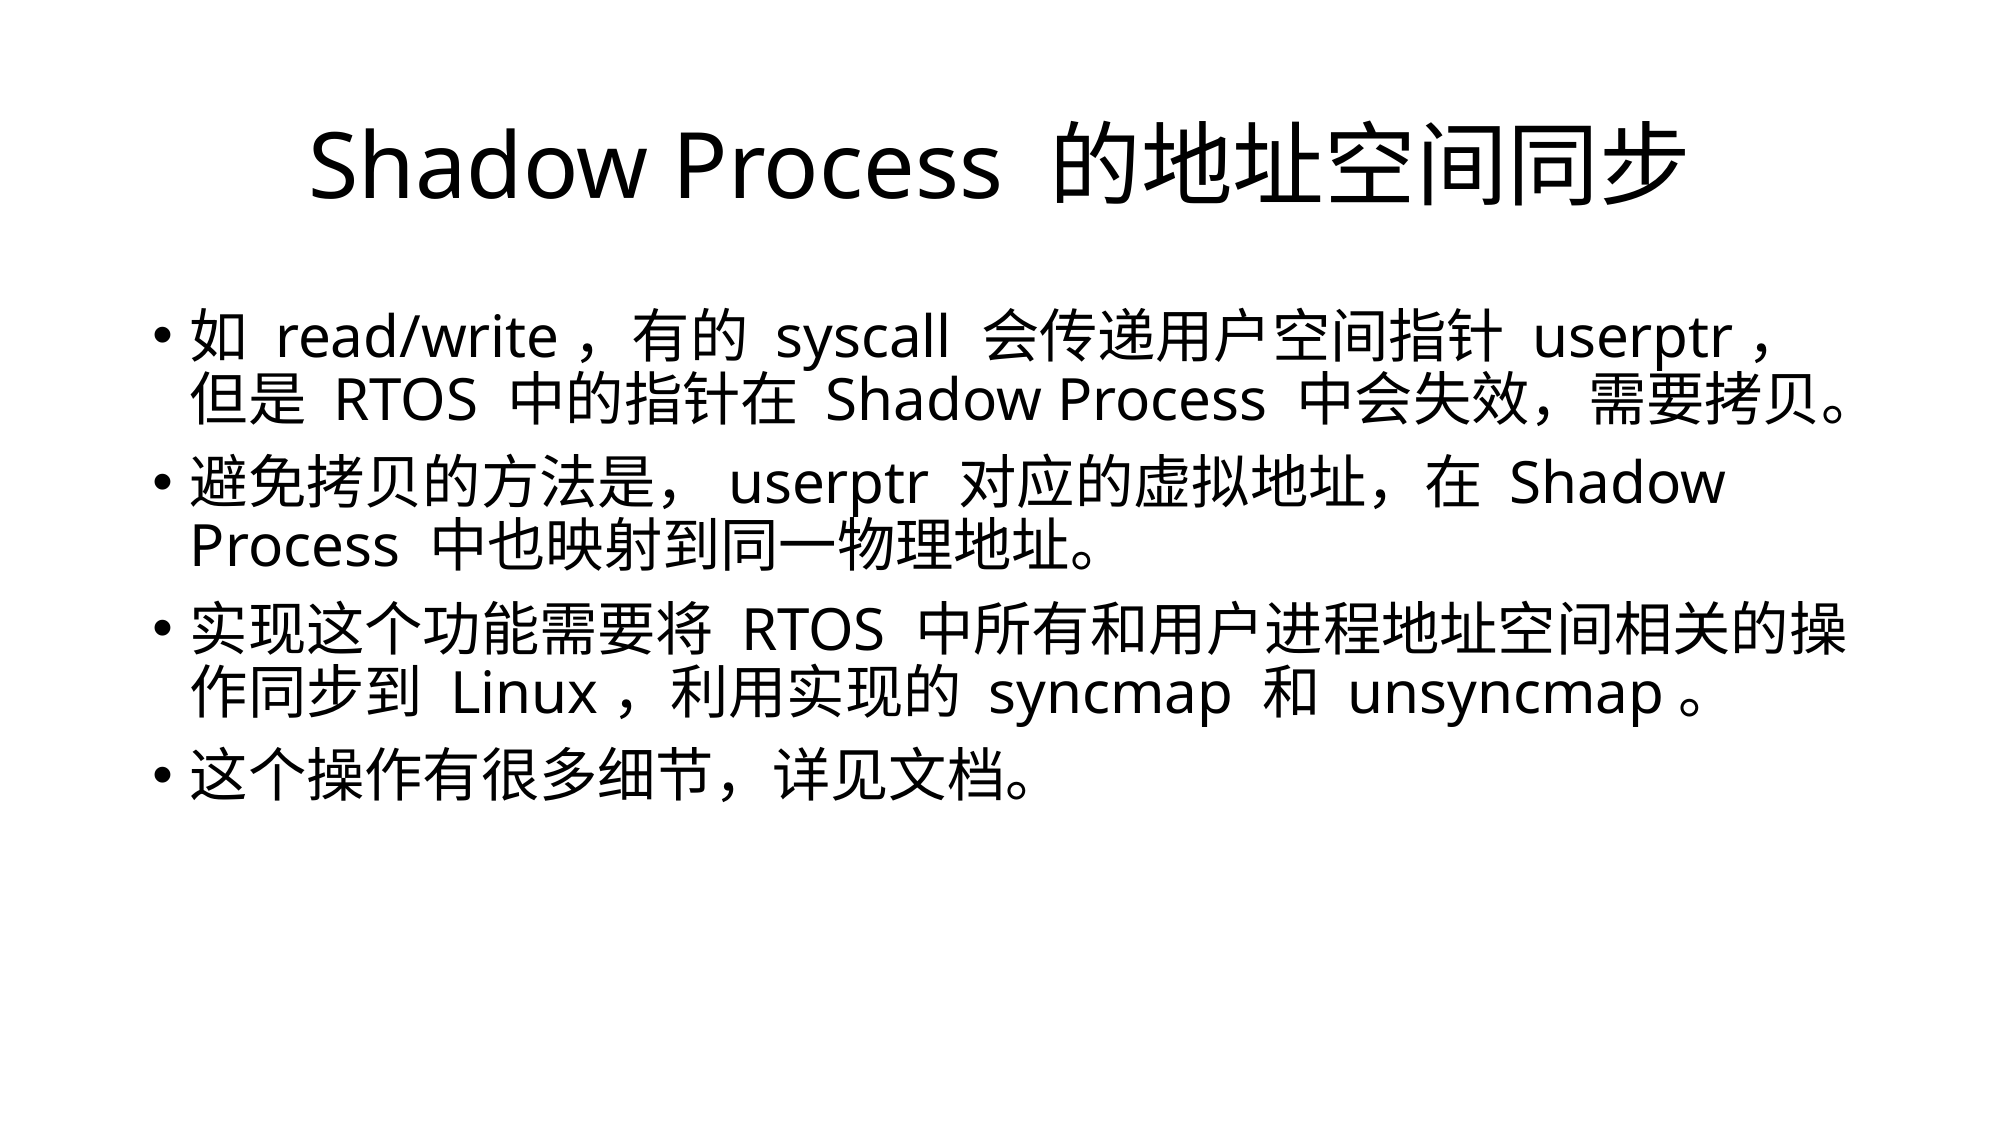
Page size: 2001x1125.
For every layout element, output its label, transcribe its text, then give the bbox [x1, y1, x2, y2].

title Shadow Process 的地址空间同步 [137, 59, 1863, 278]
list 如 read/write，有的 syscall 会传递用户空间指针 userptr，但是 RTOS 中的指针在 Shadow Process 中会失效，需要拷贝。 避免拷贝的方法是，userptr 对应的虚拟地址，在 Shadow Process 中也映射到同一物理地址。 实现这个功能需要将 RTOS 中所有和用户进程地址空间相关的操作同步到 Linux，利用实现的 syncmap 和 unsyncmap。 这个操作有很多细节，详见文档。 [137, 299, 1863, 1014]
